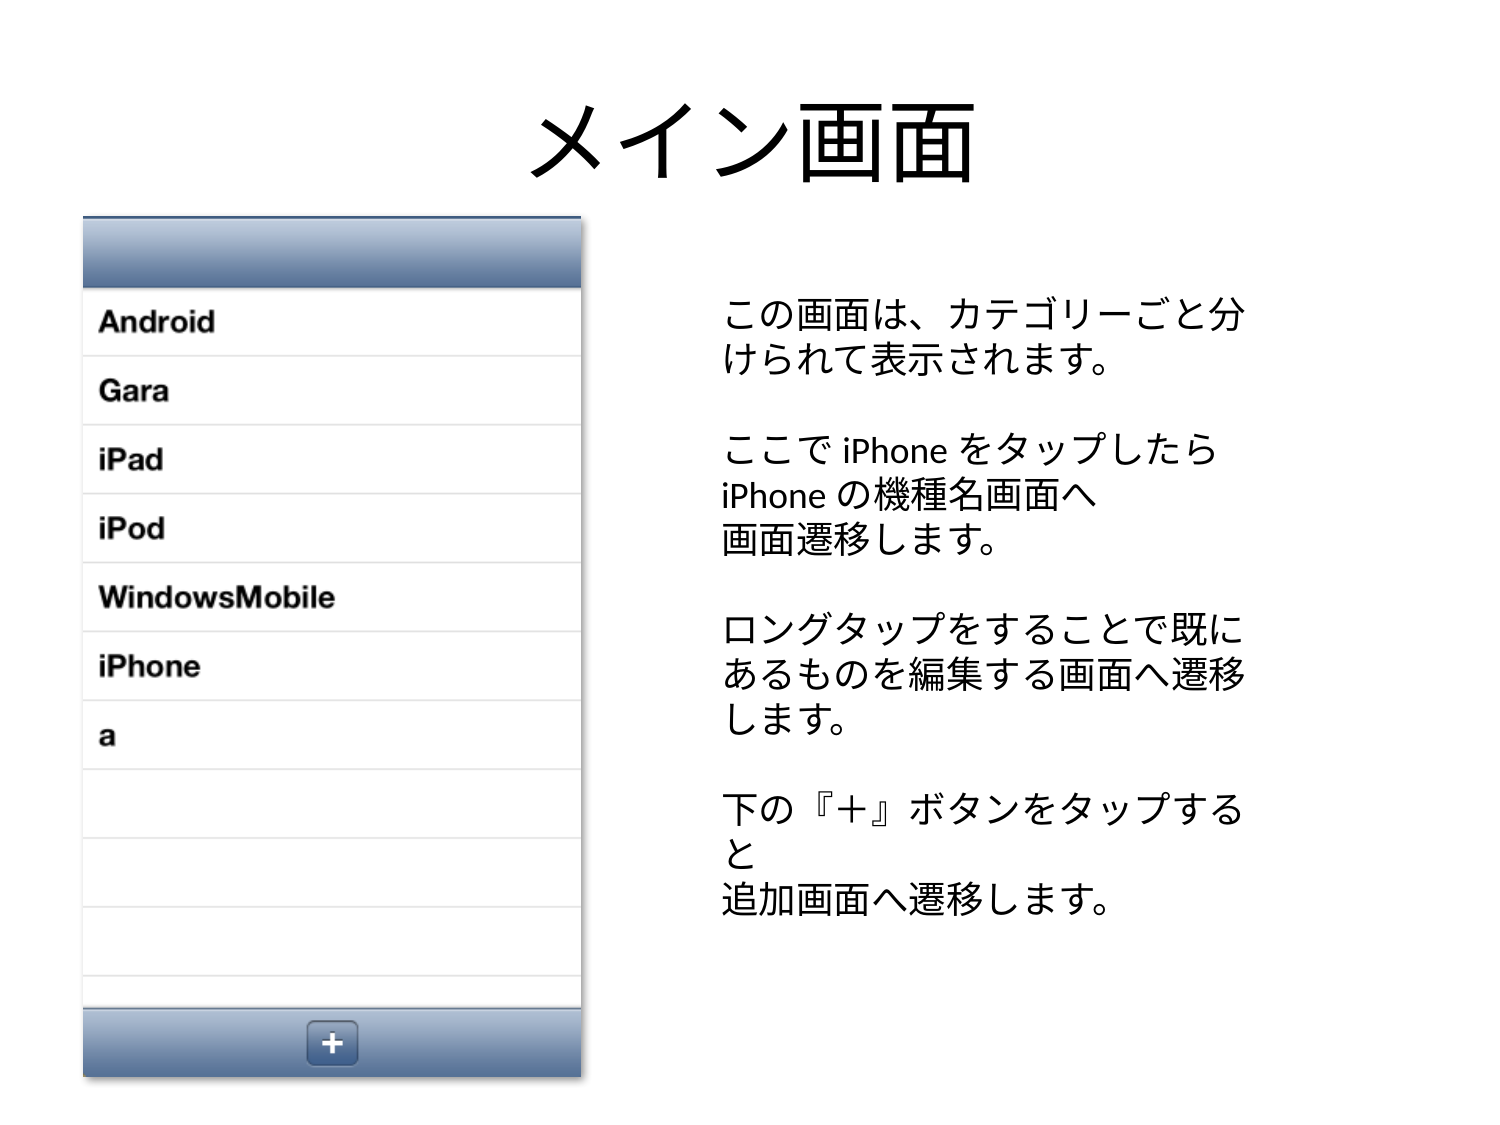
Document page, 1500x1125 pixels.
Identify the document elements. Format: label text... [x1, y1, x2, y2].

picture [82, 216, 581, 1078]
text_box この画面は、カテゴリーごと分けられて表示されます。 ここでiPhoneをタップしたら iPhoneの機種名画面へ 画面遷移します。 ロングタップをすることで既にあるものを編集する画面へ遷移します。 下の『＋』ボタンをタップすると 追加画面へ遷移します。 [706, 283, 1269, 928]
title メイン画面 [75, 45, 1425, 233]
